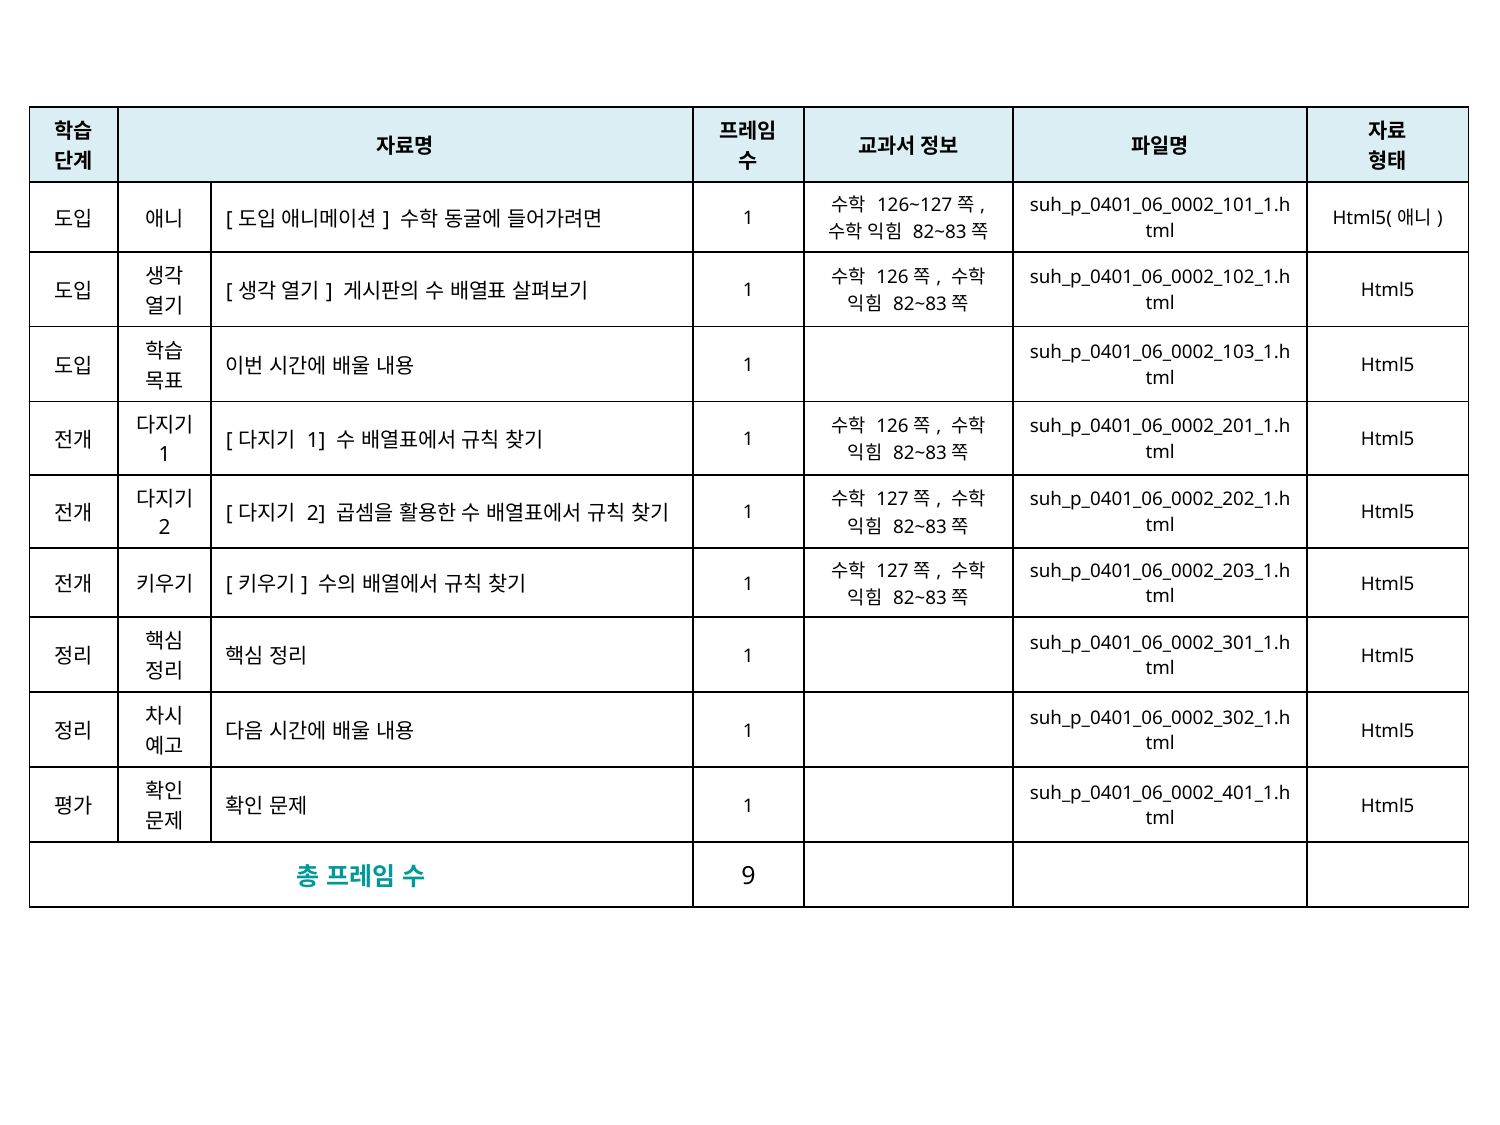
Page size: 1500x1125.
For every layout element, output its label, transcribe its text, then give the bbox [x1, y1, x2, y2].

table_cell 키우기 [119, 549, 210, 616]
table_cell 수학 126쪽, 수학 익힘 82~83쪽 [805, 253, 1012, 326]
table_cell 1 [694, 476, 803, 547]
table_cell suh_p_0401_06_0002_102_1.html [1014, 253, 1306, 326]
table_cell 정리 [30, 693, 117, 766]
table_cell suh_p_0401_06_0002_302_1.html [1014, 693, 1306, 766]
table_cell Html5 [1308, 402, 1468, 474]
table_cell 전개 [30, 402, 117, 474]
table_cell 1 [694, 327, 803, 401]
table_cell [키우기] 수의 배열에서 규칙 찾기 [212, 549, 692, 616]
table_cell 1 [694, 183, 803, 251]
table_cell 핵심 정리 [212, 618, 692, 691]
table_header 프레임 수 [694, 108, 803, 181]
table_cell 1 [694, 618, 803, 691]
table_cell Html5 [1308, 253, 1468, 326]
table_cell 1 [694, 253, 803, 326]
table_cell 1 [694, 549, 803, 616]
table_cell [805, 843, 1012, 906]
table_cell suh_p_0401_06_0002_203_1.html [1014, 549, 1306, 616]
table_cell 핵심 정리 [119, 618, 210, 691]
table_cell [다지기 2] 곱셈을 활용한 수 배열표에서 규칙 찾기 [212, 476, 692, 547]
table_cell [805, 693, 1012, 766]
table_header 학습 단계 [30, 108, 117, 181]
table_cell [805, 768, 1012, 841]
table_cell suh_p_0401_06_0002_401_1.html [1014, 768, 1306, 841]
table_cell [1308, 843, 1468, 906]
table_cell 평가 [30, 768, 117, 841]
table_cell 1 [694, 768, 803, 841]
table_cell 확인 문제 [119, 768, 210, 841]
table_cell Html5 [1308, 476, 1468, 547]
table_cell 도입 [30, 253, 117, 326]
table_header 자료 형태 [1308, 108, 1468, 181]
table_cell 이번 시간에 배울 내용 [212, 327, 692, 401]
table_cell 애니 [119, 183, 210, 251]
table_cell [805, 327, 1012, 401]
table_cell 도입 [30, 327, 117, 401]
table_cell 다지기 2 [119, 476, 210, 547]
table_cell 1 [694, 693, 803, 766]
table_cell 다지기 1 [119, 402, 210, 474]
table_header 파일명 [1014, 108, 1306, 181]
table_cell 수학 126~127쪽, 수학 익힘 82~83쪽 [805, 183, 1012, 251]
table_cell [1014, 843, 1306, 906]
table_cell suh_p_0401_06_0002_101_1.html [1014, 183, 1306, 251]
table_cell 도입 [30, 183, 117, 251]
table_cell Html5(애니) [1308, 183, 1468, 251]
table_cell 차시 예고 [119, 693, 210, 766]
table_cell 총 프레임 수 [30, 843, 692, 906]
table_cell [다지기 1] 수 배열표에서 규칙 찾기 [212, 402, 692, 474]
table_cell [805, 618, 1012, 691]
table_cell 정리 [30, 618, 117, 691]
table_cell 수학 127쪽, 수학 익힘 82~83쪽 [805, 476, 1012, 547]
table_cell 수학 127쪽, 수학 익힘 82~83쪽 [805, 549, 1012, 616]
table_cell Html5 [1308, 768, 1468, 841]
table_cell Html5 [1308, 549, 1468, 616]
table_cell 다음 시간에 배울 내용 [212, 693, 692, 766]
table_cell [생각 열기] 게시판의 수 배열표 살펴보기 [212, 253, 692, 326]
table_cell 확인 문제 [212, 768, 692, 841]
table_cell suh_p_0401_06_0002_201_1.html [1014, 402, 1306, 474]
table_cell 전개 [30, 549, 117, 616]
table_cell 수학 126쪽, 수학 익힘 82~83쪽 [805, 402, 1012, 474]
table_cell 9 [694, 843, 803, 906]
table_cell [도입 애니메이션] 수학 동굴에 들어가려면 [212, 183, 692, 251]
table_cell 생각 열기 [119, 253, 210, 326]
table_cell Html5 [1308, 618, 1468, 691]
table_cell suh_p_0401_06_0002_202_1.html [1014, 476, 1306, 547]
table_header 자료명 [119, 108, 692, 181]
table_cell 학습 목표 [119, 327, 210, 401]
table_cell Html5 [1308, 693, 1468, 766]
table_cell Html5 [1308, 327, 1468, 401]
table_cell suh_p_0401_06_0002_103_1.html [1014, 327, 1306, 401]
table_cell 1 [694, 402, 803, 474]
table_cell 전개 [30, 476, 117, 547]
table_header 교과서 정보 [805, 108, 1012, 181]
table_cell suh_p_0401_06_0002_301_1.html [1014, 618, 1306, 691]
